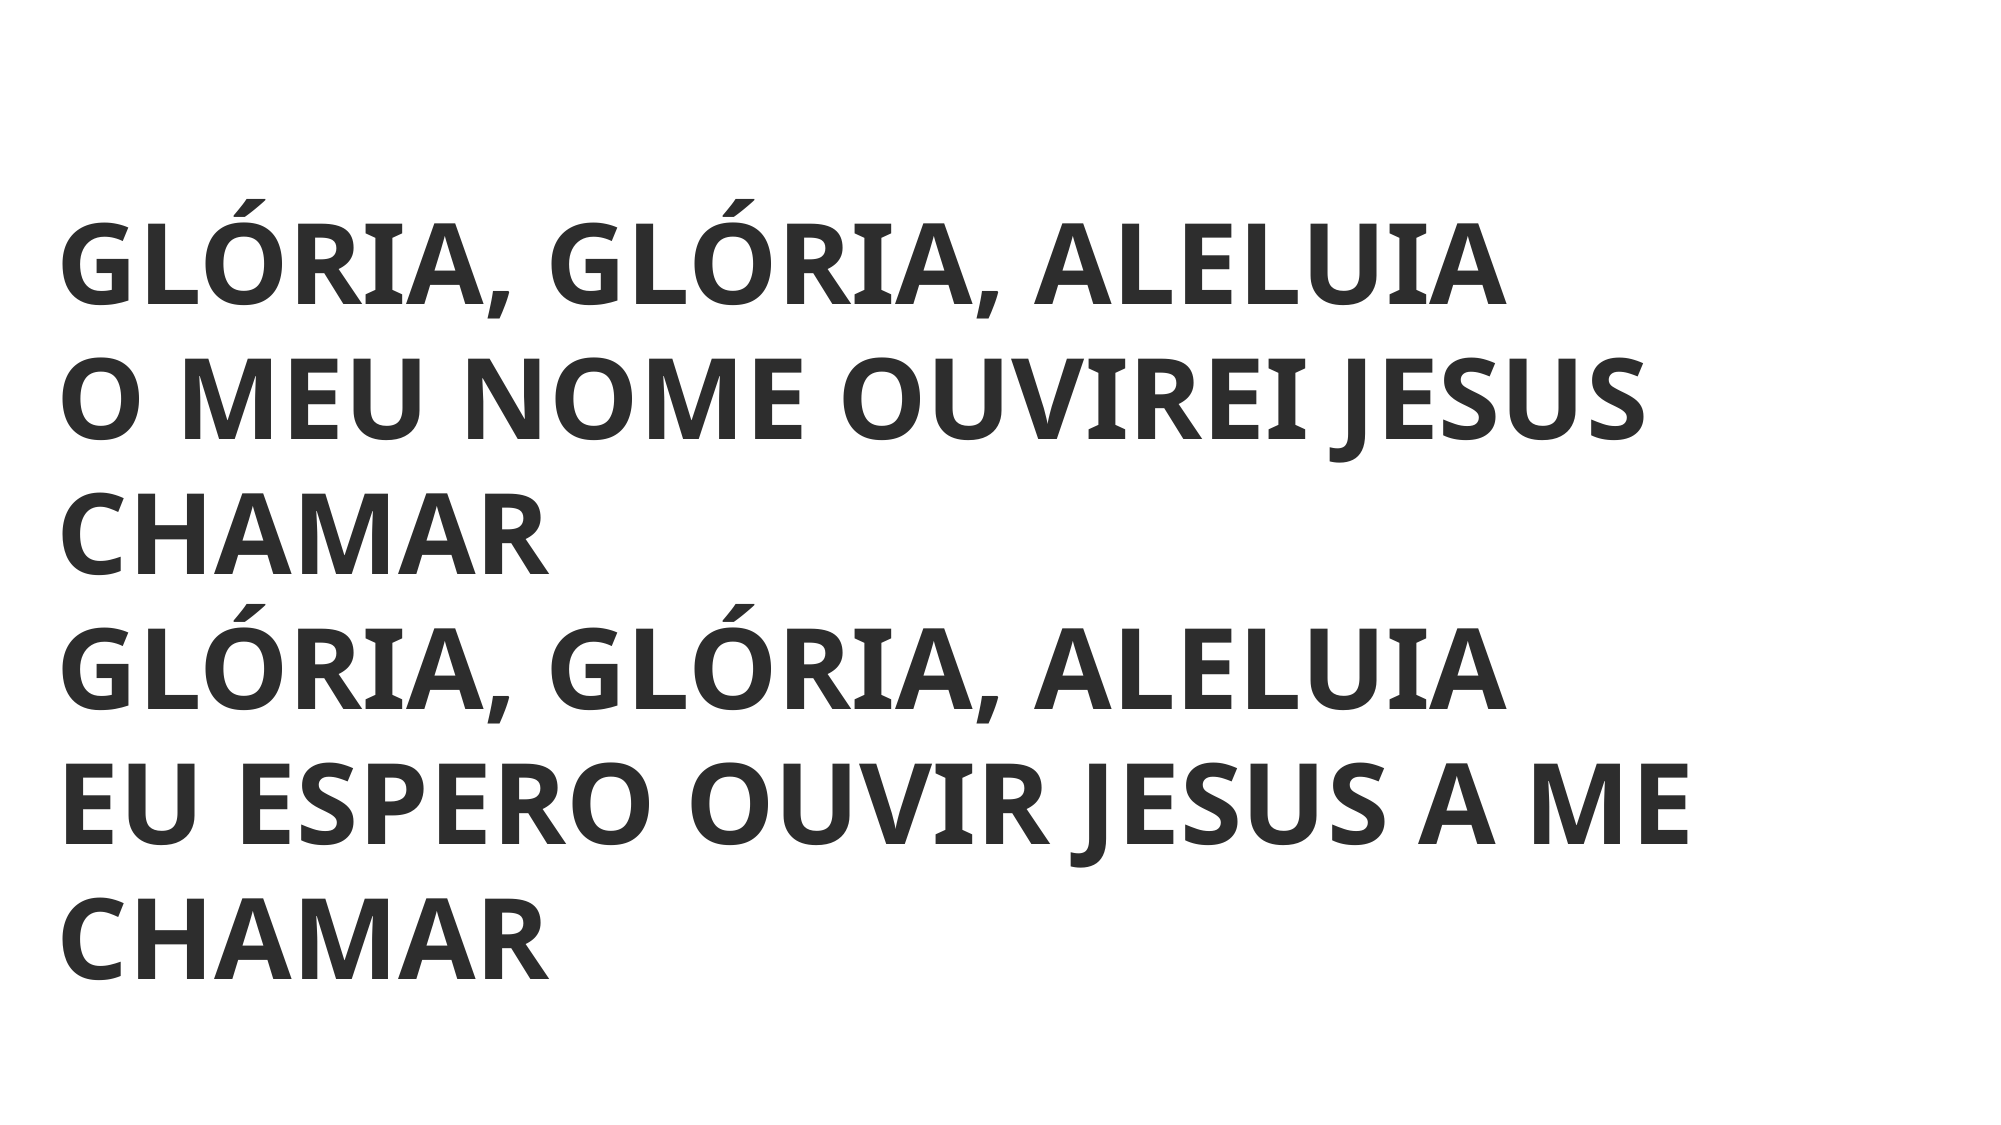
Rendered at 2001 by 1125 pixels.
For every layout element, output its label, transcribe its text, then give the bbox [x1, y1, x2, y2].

text_box GLÓRIA, GLÓRIA, ALELUIA O MEU NOME OUVIREI JESUS CHAMAR GLÓRIA, GLÓRIA, ALELUIA EU ESPERO OUVIR JESUS A ME CHAMAR [41, 184, 1900, 1009]
